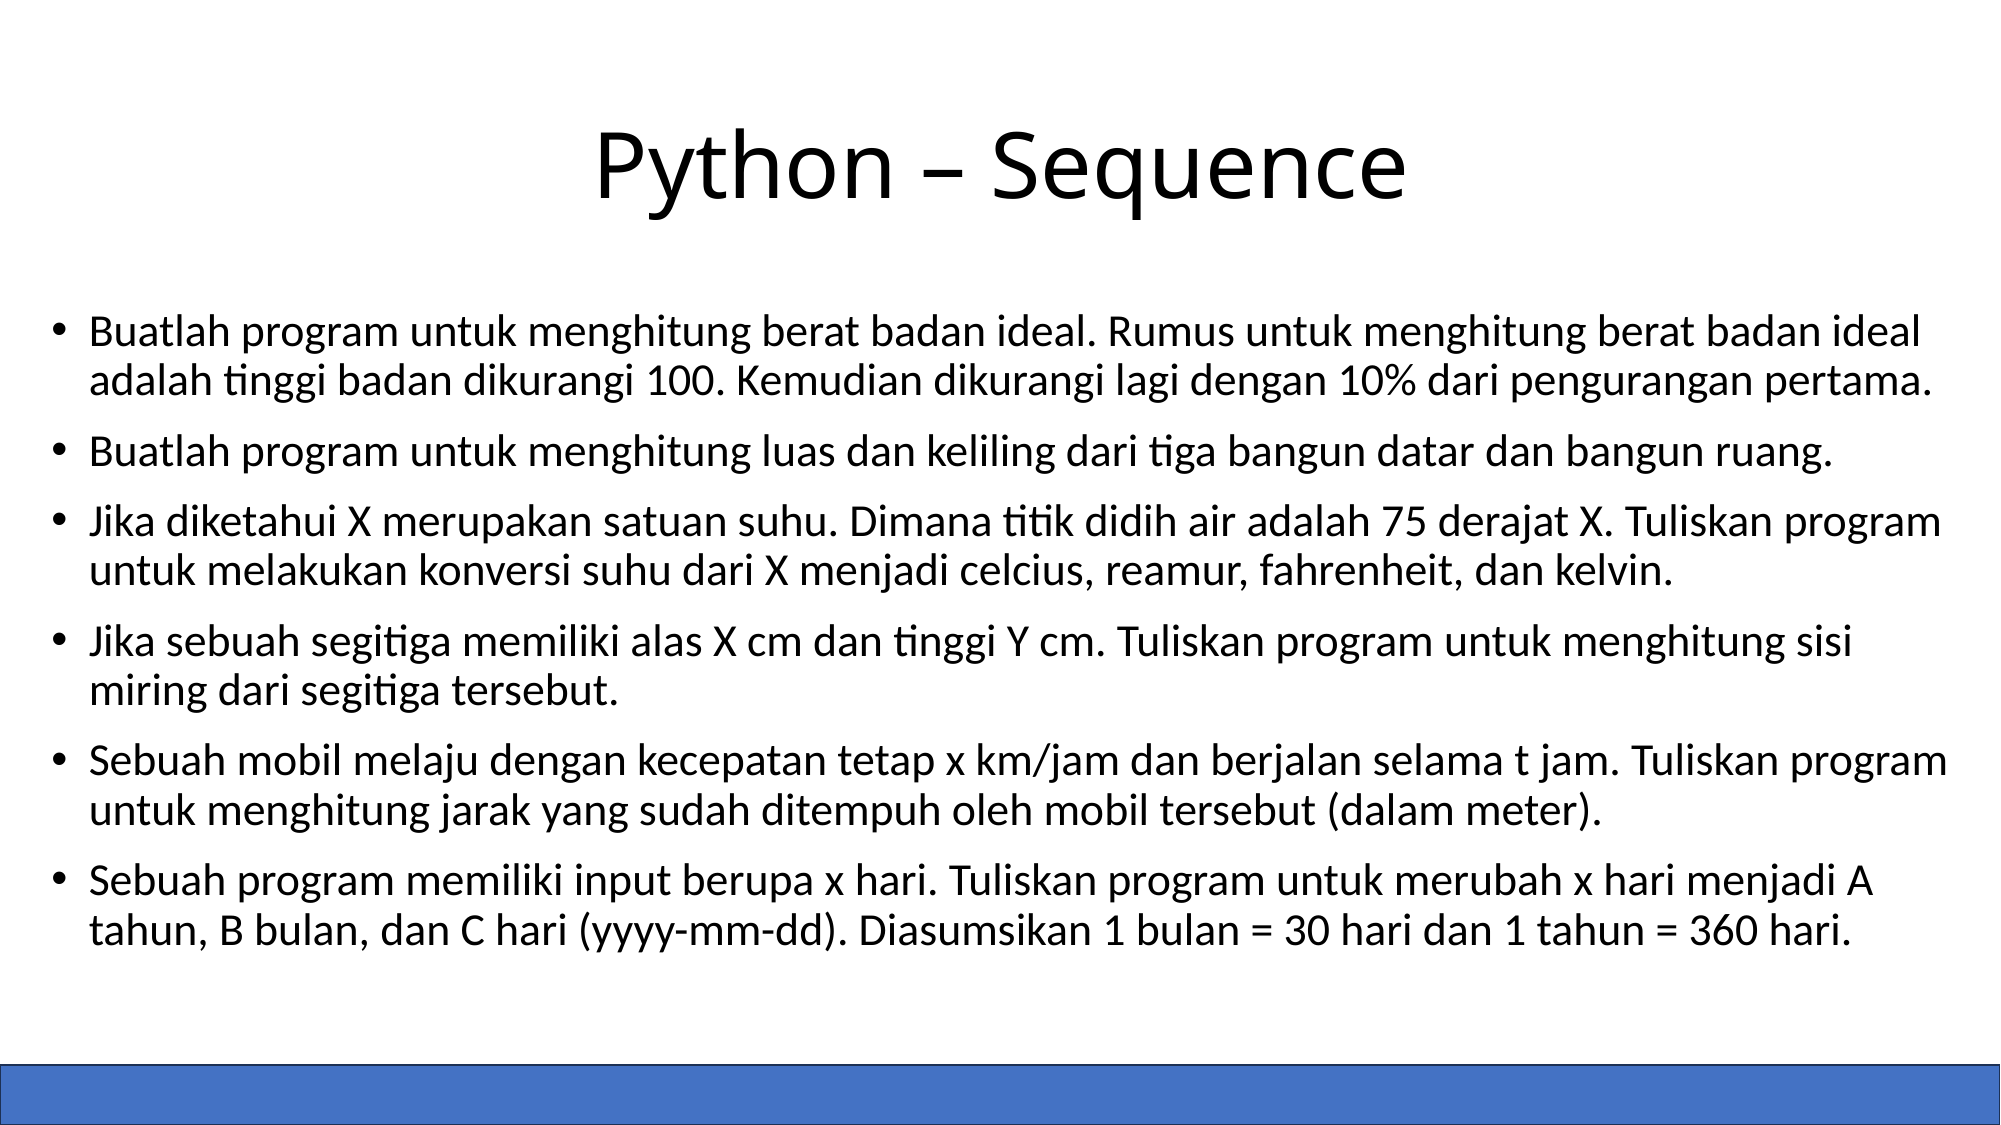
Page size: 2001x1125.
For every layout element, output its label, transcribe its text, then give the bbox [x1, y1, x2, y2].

title Python – Sequence [36, 59, 1967, 278]
list Buatlah program untuk menghitung berat badan ideal. Rumus untuk menghitung berat badan ideal adalah tinggi badan dikurangi 100. Kemudian dikurangi lagi dengan 10% dari pengurangan pertama. Buatlah program untuk menghitung luas dan keliling dari tiga bangun datar dan bangun ruang. Jika diketahui X merupakan satuan suhu. Dimana titik didih air adalah 75 derajat X. Tuliskan program untuk melakukan konversi suhu dari X menjadi celcius, reamur, fahrenheit, dan kelvin. Jika sebuah segitiga memiliki alas X cm dan tinggi Y cm. Tuliskan program untuk menghitung sisi miring dari segitiga tersebut. Sebuah mobil melaju dengan kecepatan tetap x km/jam dan berjalan selama t jam. Tuliskan program untuk menghitung jarak yang sudah ditempuh oleh mobil tersebut (dalam meter). Sebuah program memiliki input berupa x hari. Tuliskan program untuk merubah x hari menjadi A tahun, B bulan, dan C hari (yyyy-mm-dd). Diasumsikan 1 bulan = 30 hari dan 1 tahun = 360 hari. [36, 299, 1967, 1043]
text_box [0, 1064, 2000, 1125]
